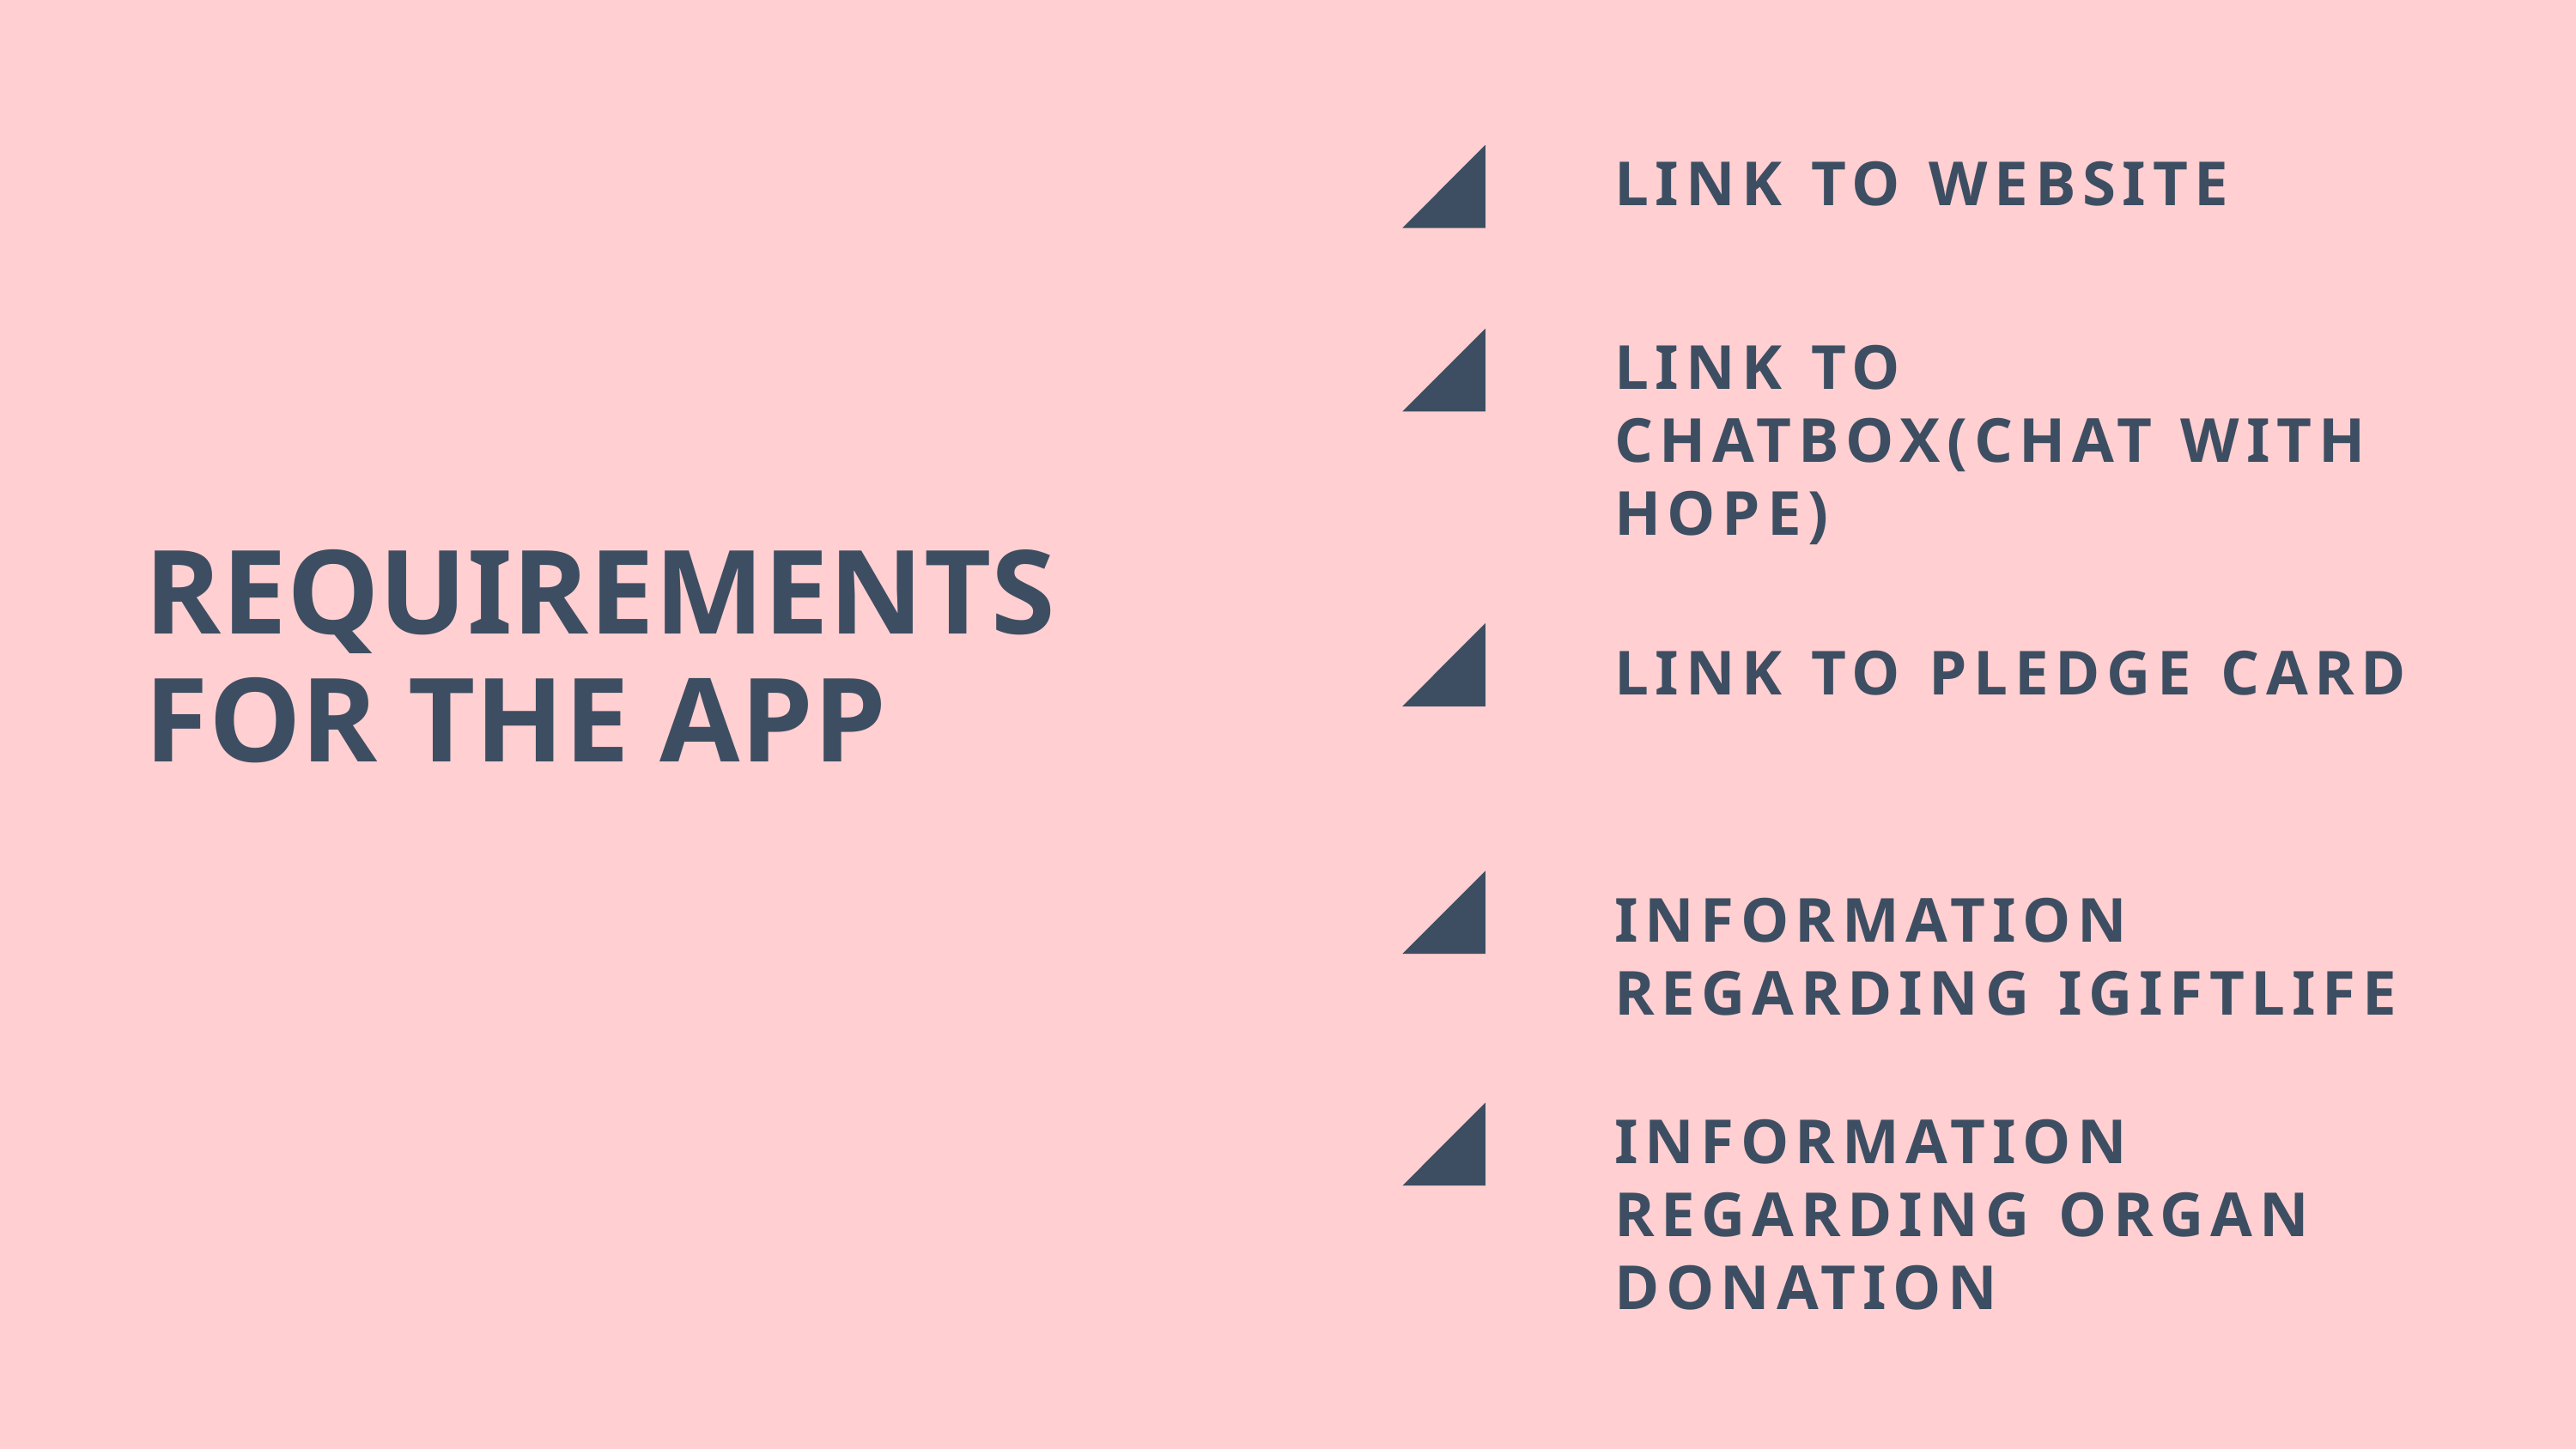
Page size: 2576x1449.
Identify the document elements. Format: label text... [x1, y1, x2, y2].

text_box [1402, 1102, 1486, 1186]
text_box INFORMATION REGARDING ORGAN DONATION [1614, 1102, 2432, 1322]
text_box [1402, 622, 1486, 706]
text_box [1402, 870, 1486, 955]
text_box LINK TO CHATBOX(CHAT WITH HOPE) [1614, 328, 2432, 548]
text_box LINK TO PLEDGE CARD [1614, 634, 2432, 707]
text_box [1402, 144, 1486, 228]
text_box [122, 89, 1157, 1344]
text_box INFORMATION REGARDING IGIFTLIFE [1614, 881, 2432, 1028]
text_box LINK TO WEBSITE [1614, 144, 2432, 218]
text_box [1402, 328, 1486, 412]
text_box REQUIREMENTS FOR THE APP [144, 529, 1119, 785]
